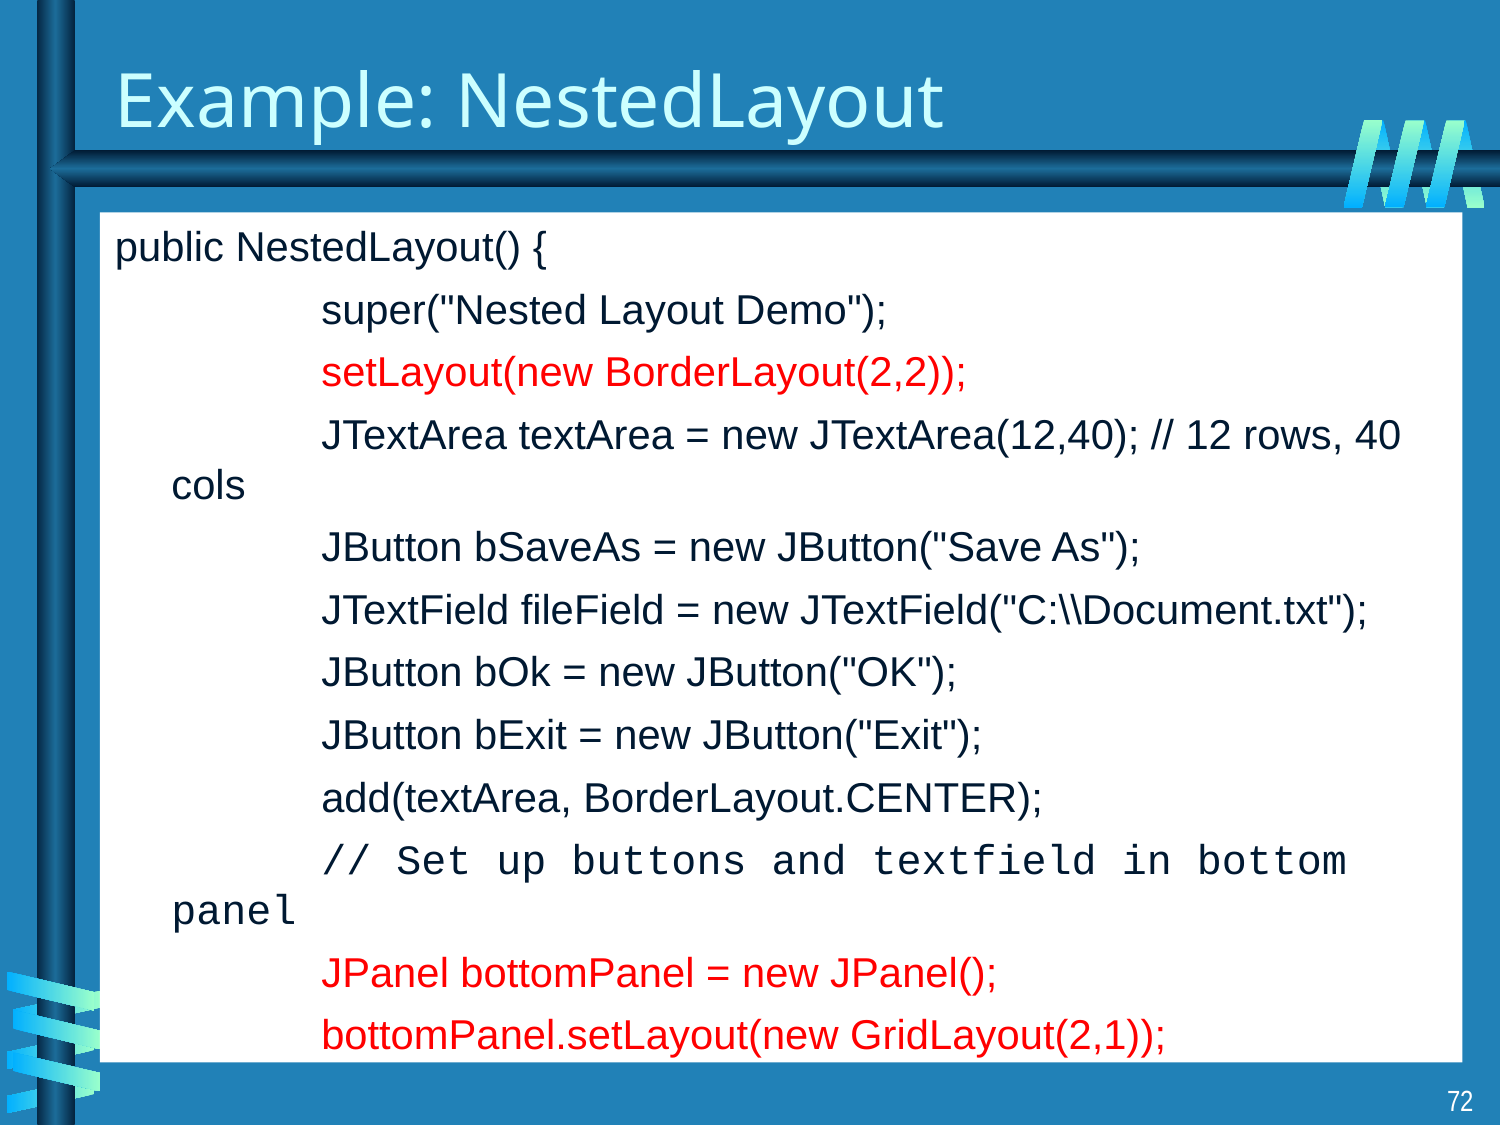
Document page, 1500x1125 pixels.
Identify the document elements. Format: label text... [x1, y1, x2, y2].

list public NestedLayout() { super("Nested Layout Demo"); setLayout(new BorderLayout(2,2)); JTextArea textArea = new JTextArea(12,40); // 12 rows, 40 cols JButton bSaveAs = new JButton("Save As"); JTextField fileField = new JTextField("C:\\Document.txt"); JButton bOk = new JButton("OK"); JButton bExit = new JButton("Exit"); add(textArea, BorderLayout.CENTER); // Set up buttons and textfield in bottom panel JPanel bottomPanel = new JPanel(); bottomPanel.setLayout(new GridLayout(2,1)); [99, 212, 1463, 1063]
title Example: NestedLayout [99, 37, 1476, 151]
slide_number 72 [1399, 1074, 1489, 1113]
